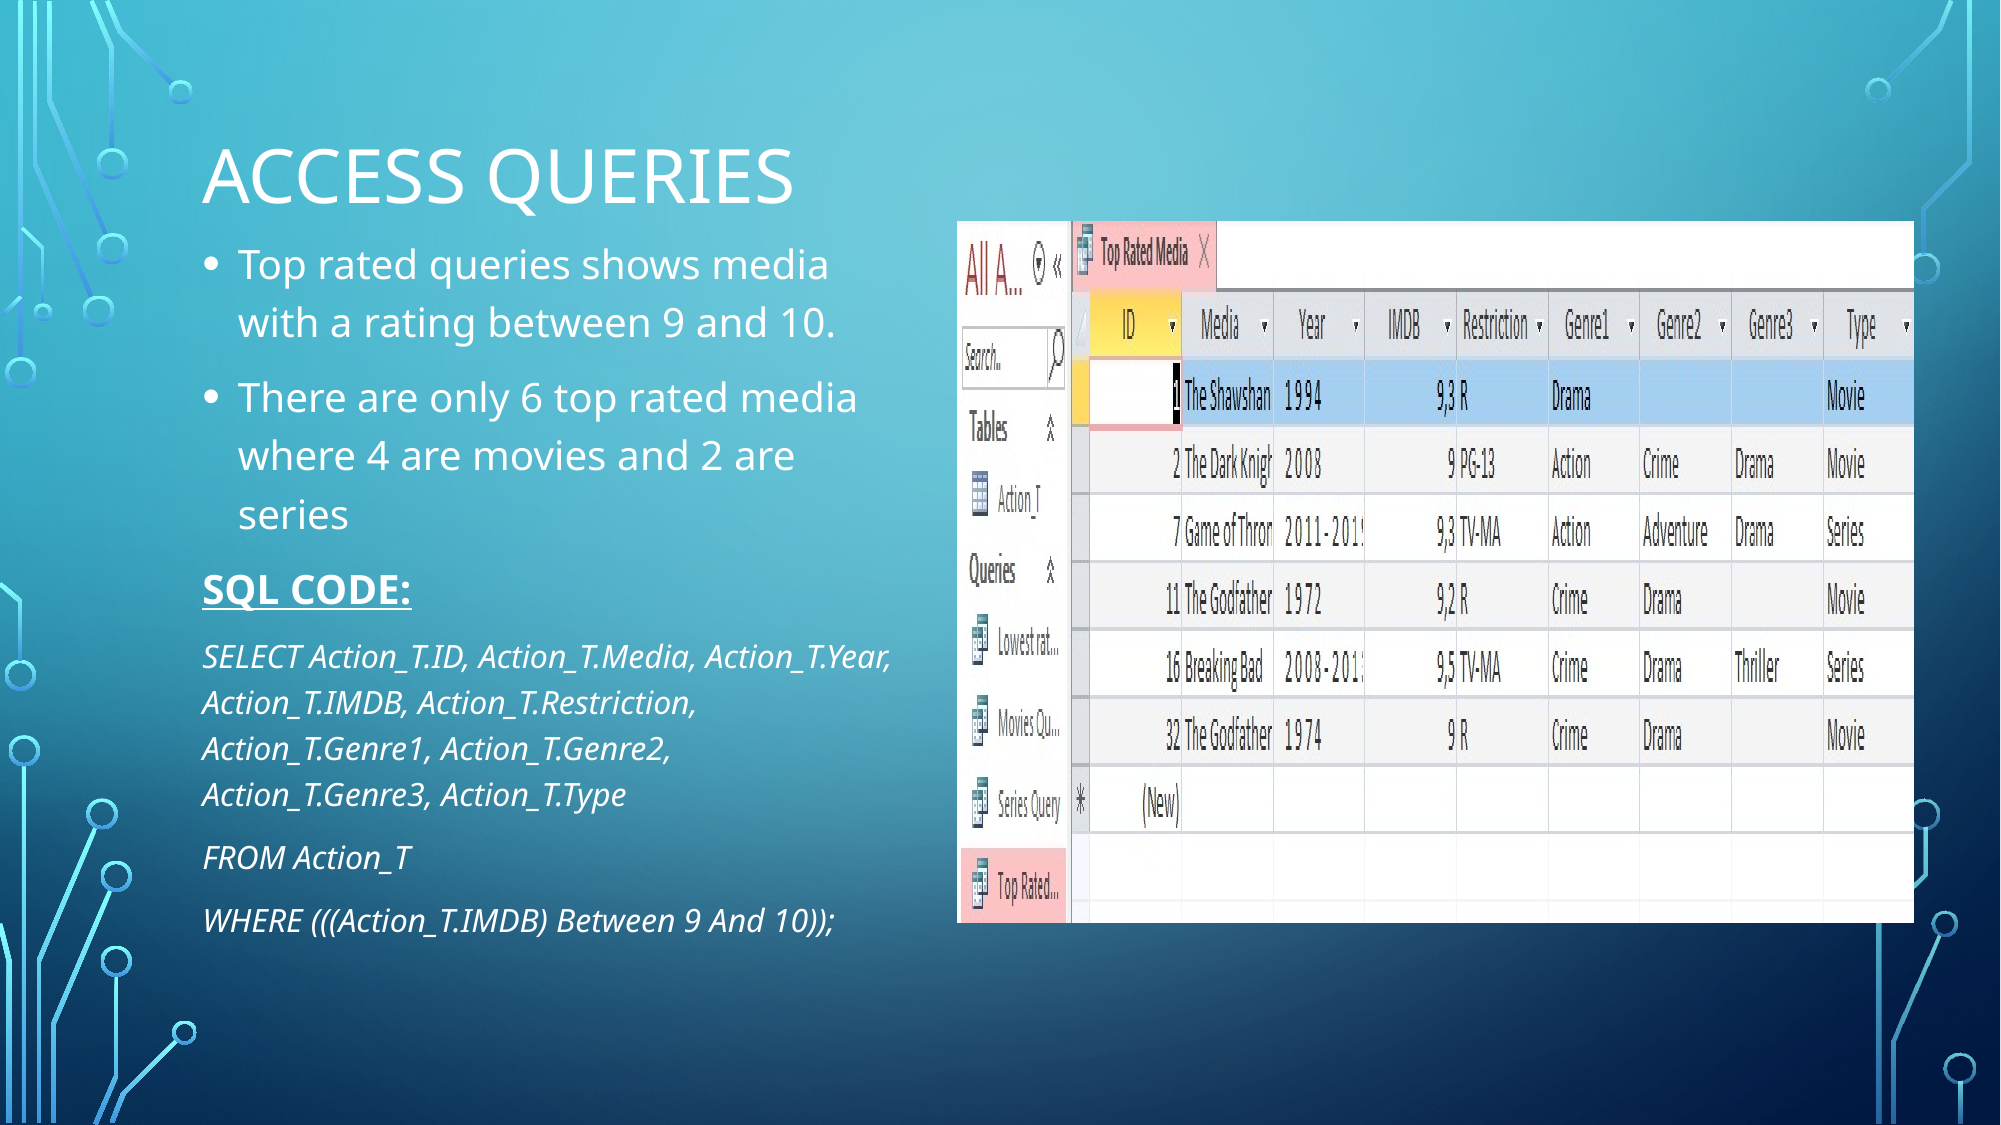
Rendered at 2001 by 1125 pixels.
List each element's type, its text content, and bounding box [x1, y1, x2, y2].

list Top rated queries shows media with a rating between 9 and 10. There are only 6 top rated media where 4 are movies and 2 are series SQL CODE: SELECT Action_T.ID, Action_T.Media, Action_T.Year, Action_T.IMDB, Action_T.Restriction, Action_T.Genre1, Action_T.Genre2, Action_T.Genre3, Action_T.Type FROM Action_T WHERE (((Action_T.IMDB) Between 9 And 10)); [187, 221, 924, 950]
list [957, 221, 1914, 924]
title Access queries [187, 101, 1813, 257]
